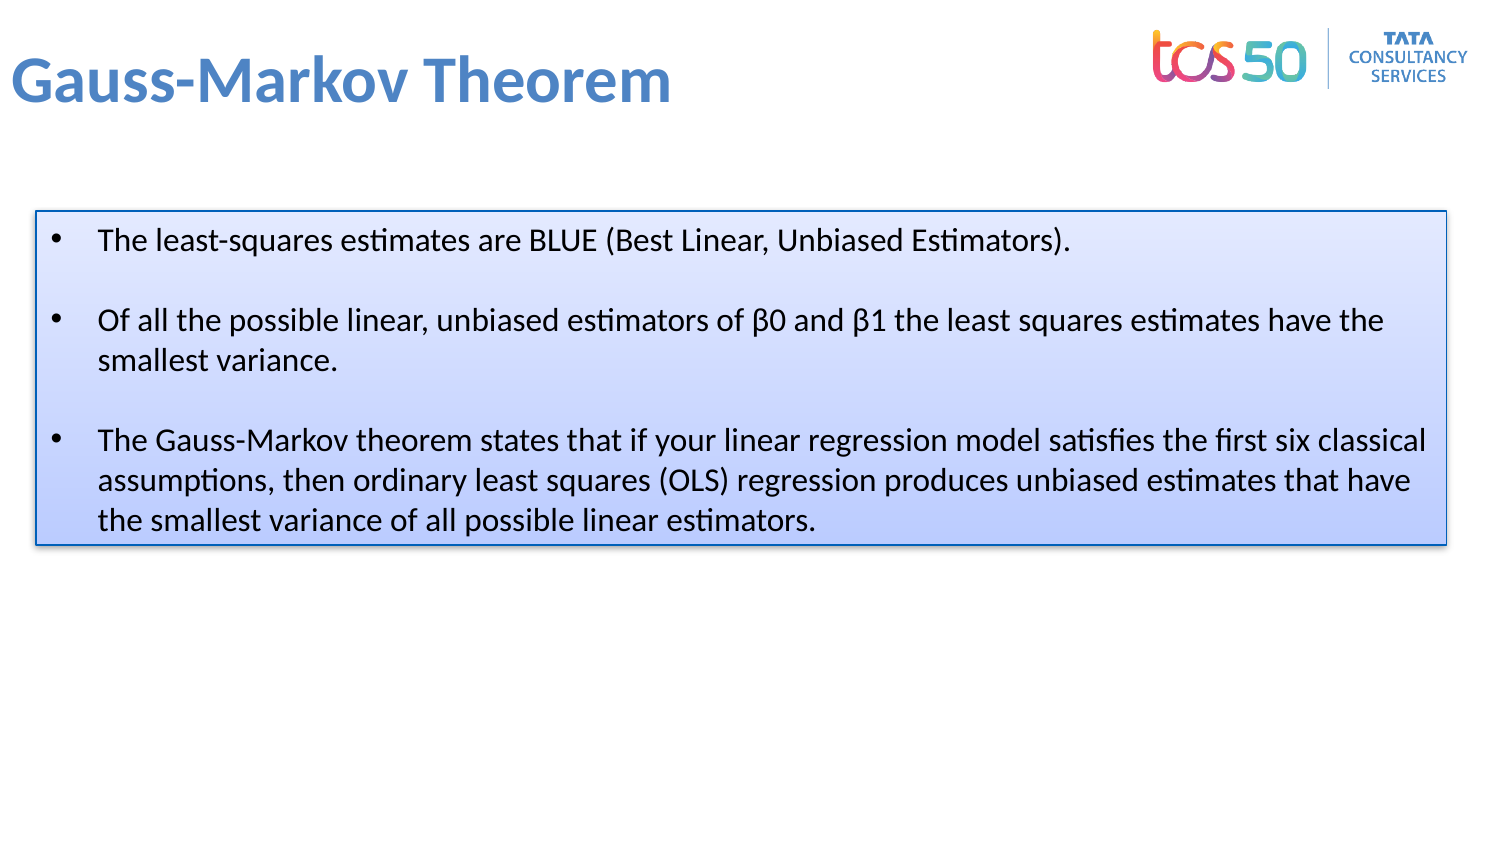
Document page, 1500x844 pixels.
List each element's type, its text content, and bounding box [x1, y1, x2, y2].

title Gauss-Markov Theorem [0, 35, 1459, 115]
picture [1111, 0, 1500, 117]
text_box The least-squares estimates are BLUE (Best Linear, Unbiased Estimators). Of all the possible linear, unbiased estimators of β0 and β1 the least squares estimates have the smallest variance. The Gauss-Markov theorem states that if your linear regression model satisfies the first six classical assumptions, then ordinary least squares (OLS) regression produces unbiased estimates that have the smallest variance of all possible linear estimators. [35, 210, 1447, 546]
